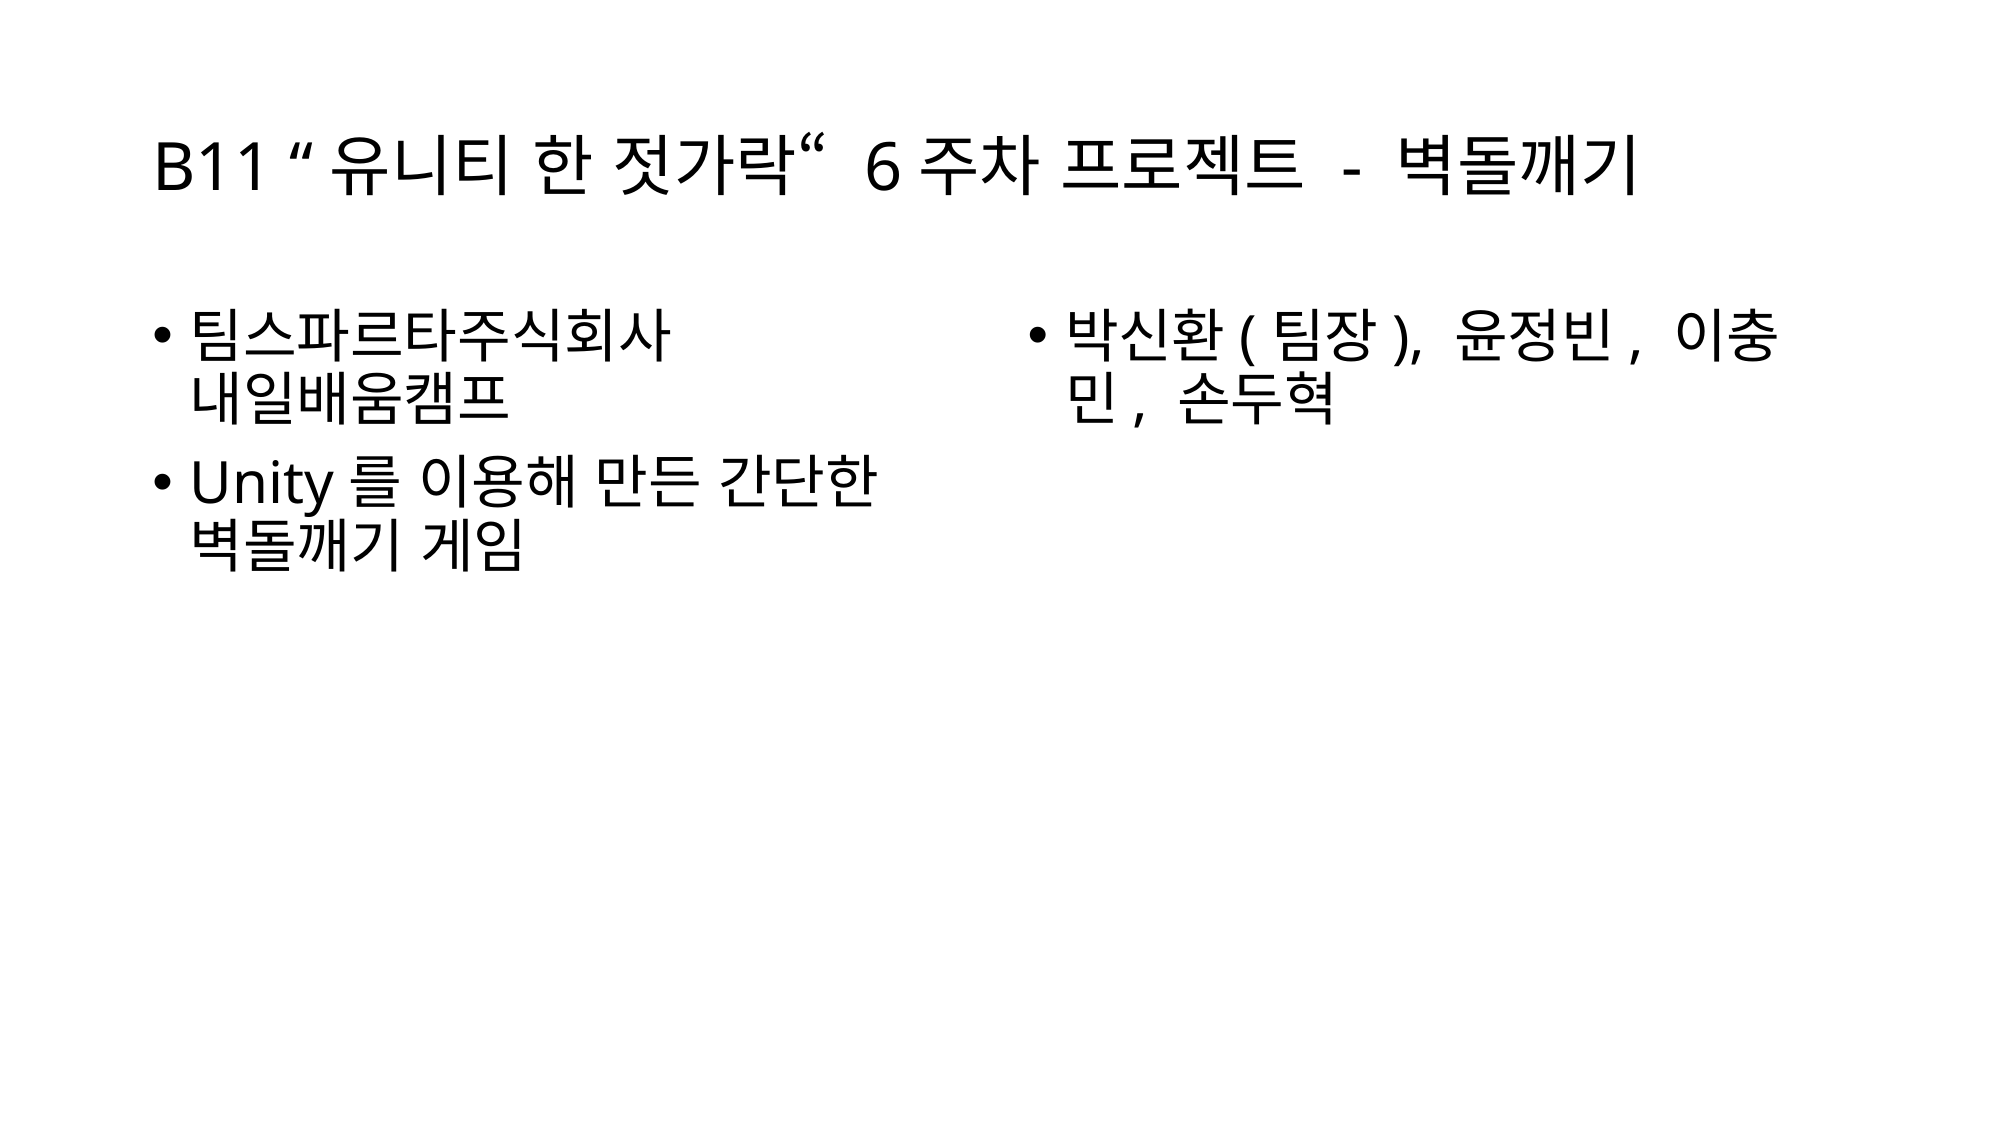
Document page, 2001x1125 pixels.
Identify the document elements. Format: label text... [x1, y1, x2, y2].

list 팀스파르타주식회사 내일배움캠프 Unity를 이용해 만든 간단한 벽돌깨기 게임 [137, 299, 988, 1014]
list 박신환(팀장), 윤정빈, 이충민, 손두혁 [1012, 299, 1863, 1014]
title B11 “유니티 한 젓가락“ 6주차 프로젝트 - 벽돌깨기 [137, 59, 1863, 278]
